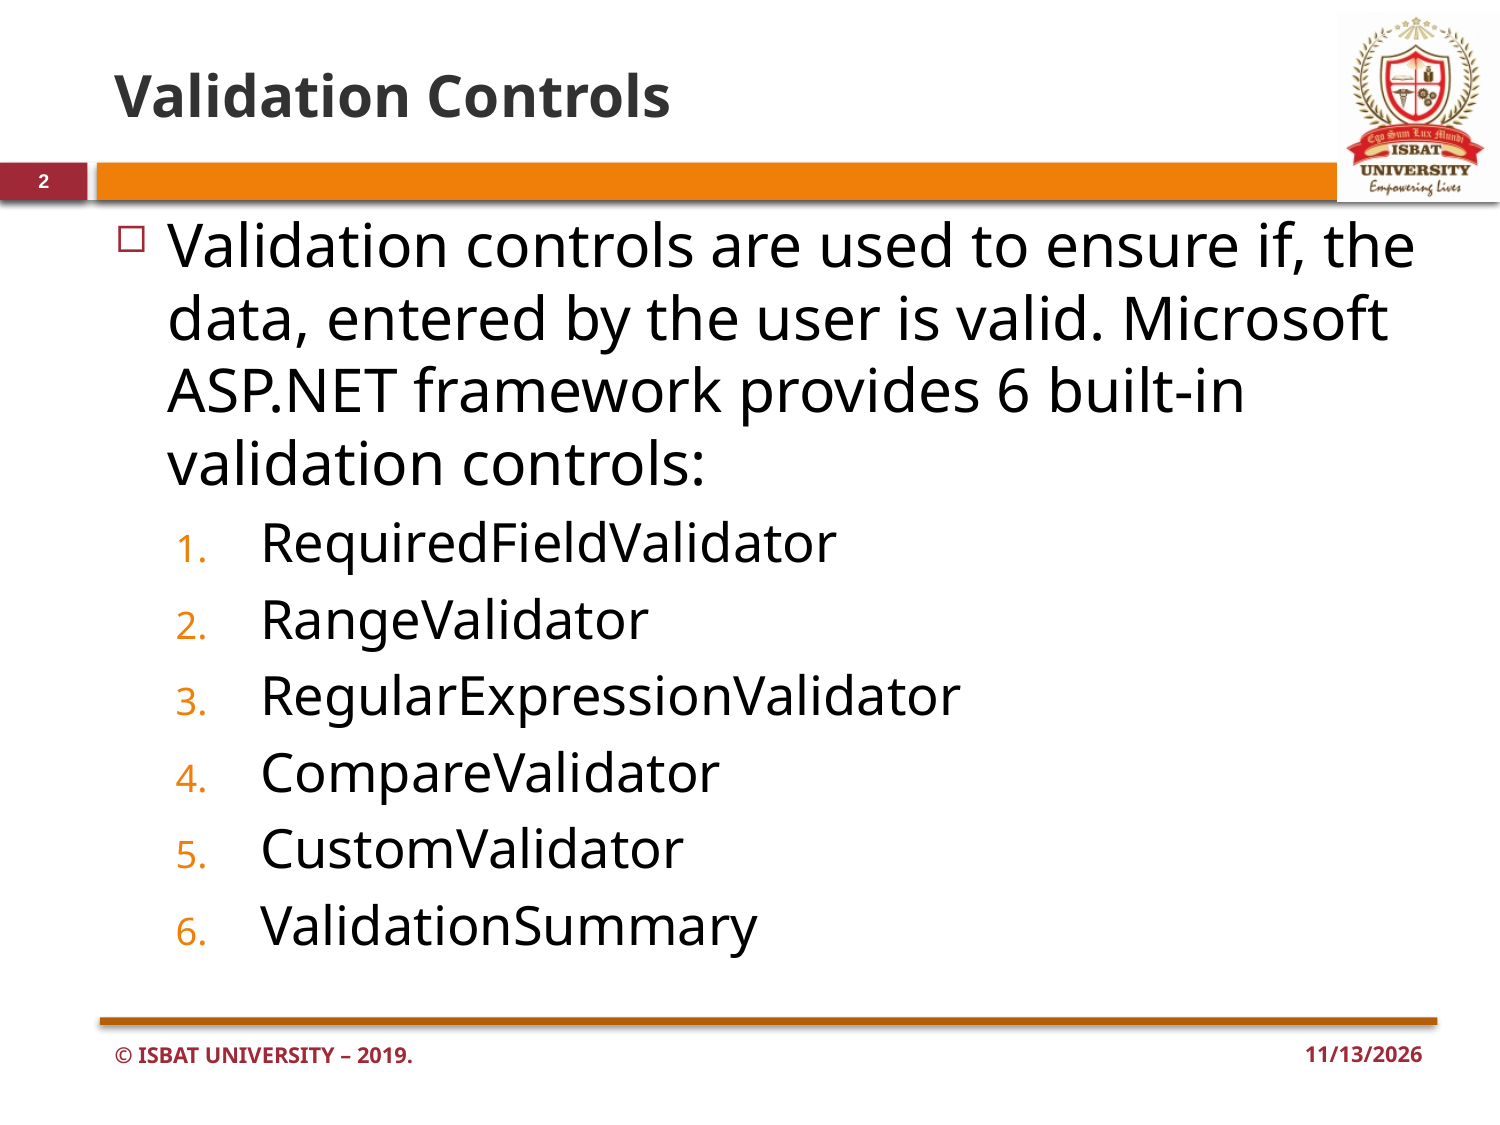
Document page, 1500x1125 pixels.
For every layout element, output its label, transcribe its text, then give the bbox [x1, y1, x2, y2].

slide_number 2 [0, 161, 88, 200]
title Validation Controls [99, 24, 1338, 163]
list Validation controls are used to ensure if, the data, entered by the user is valid. Microsoft ASP.NET framework provides 6 built-in validation controls: RequiredFieldValidator RangeValidator RegularExpressionValidator CompareValidator CustomValidator ValidationSummary [100, 200, 1438, 1000]
picture [1337, 12, 1500, 202]
